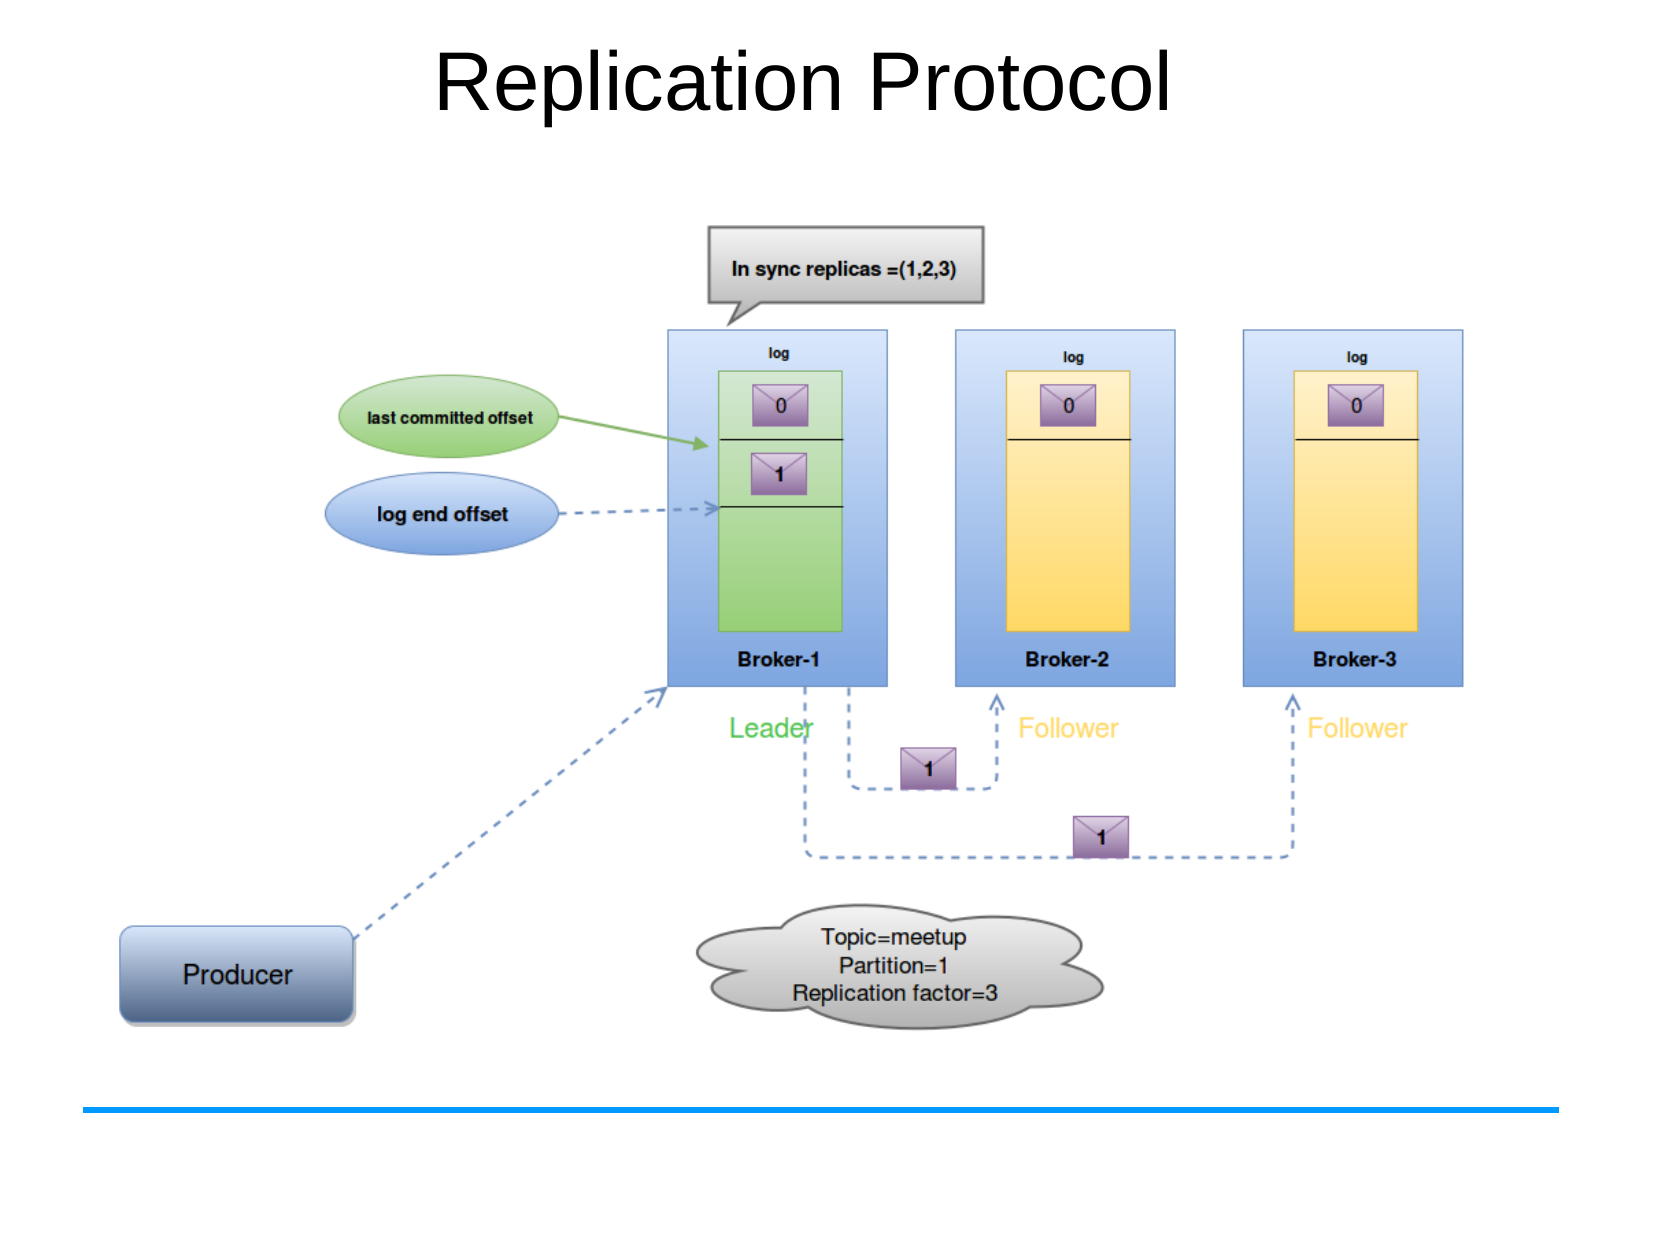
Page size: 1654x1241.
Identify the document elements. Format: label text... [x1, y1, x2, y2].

text_box Replication Protocol [70, 0, 1559, 154]
picture [117, 224, 1465, 1039]
